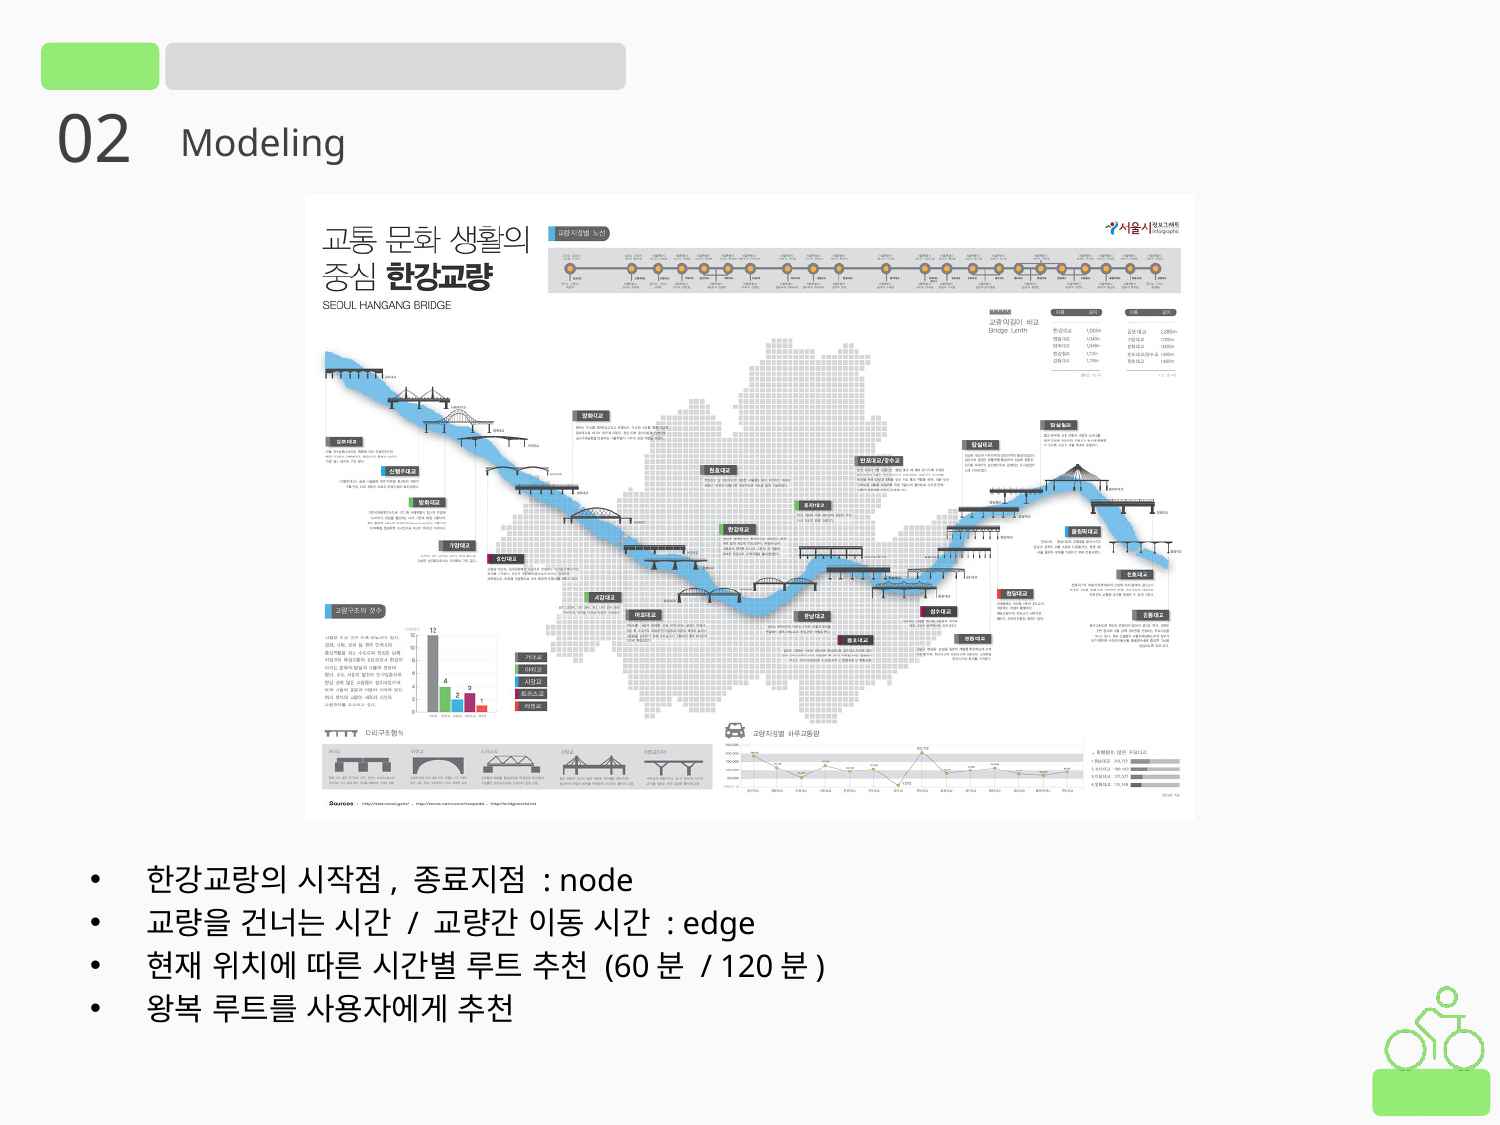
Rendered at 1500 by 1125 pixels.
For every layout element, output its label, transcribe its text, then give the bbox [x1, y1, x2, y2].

text_box 02 [41, 88, 163, 184]
text_box [39, 40, 162, 88]
list 한강교랑의 시작점, 종료지점 : node 교량을 건너는 시간 / 교량간 이동 시간 : edge 현재 위치에 따른 시간별 루트 추천 (60분 / 120분) 왕복 루트를 사용자에게 추천 [75, 852, 1425, 1036]
text_box Modeling [165, 112, 520, 172]
picture [305, 194, 1195, 820]
picture [1363, 966, 1500, 1110]
text_box [163, 40, 629, 93]
